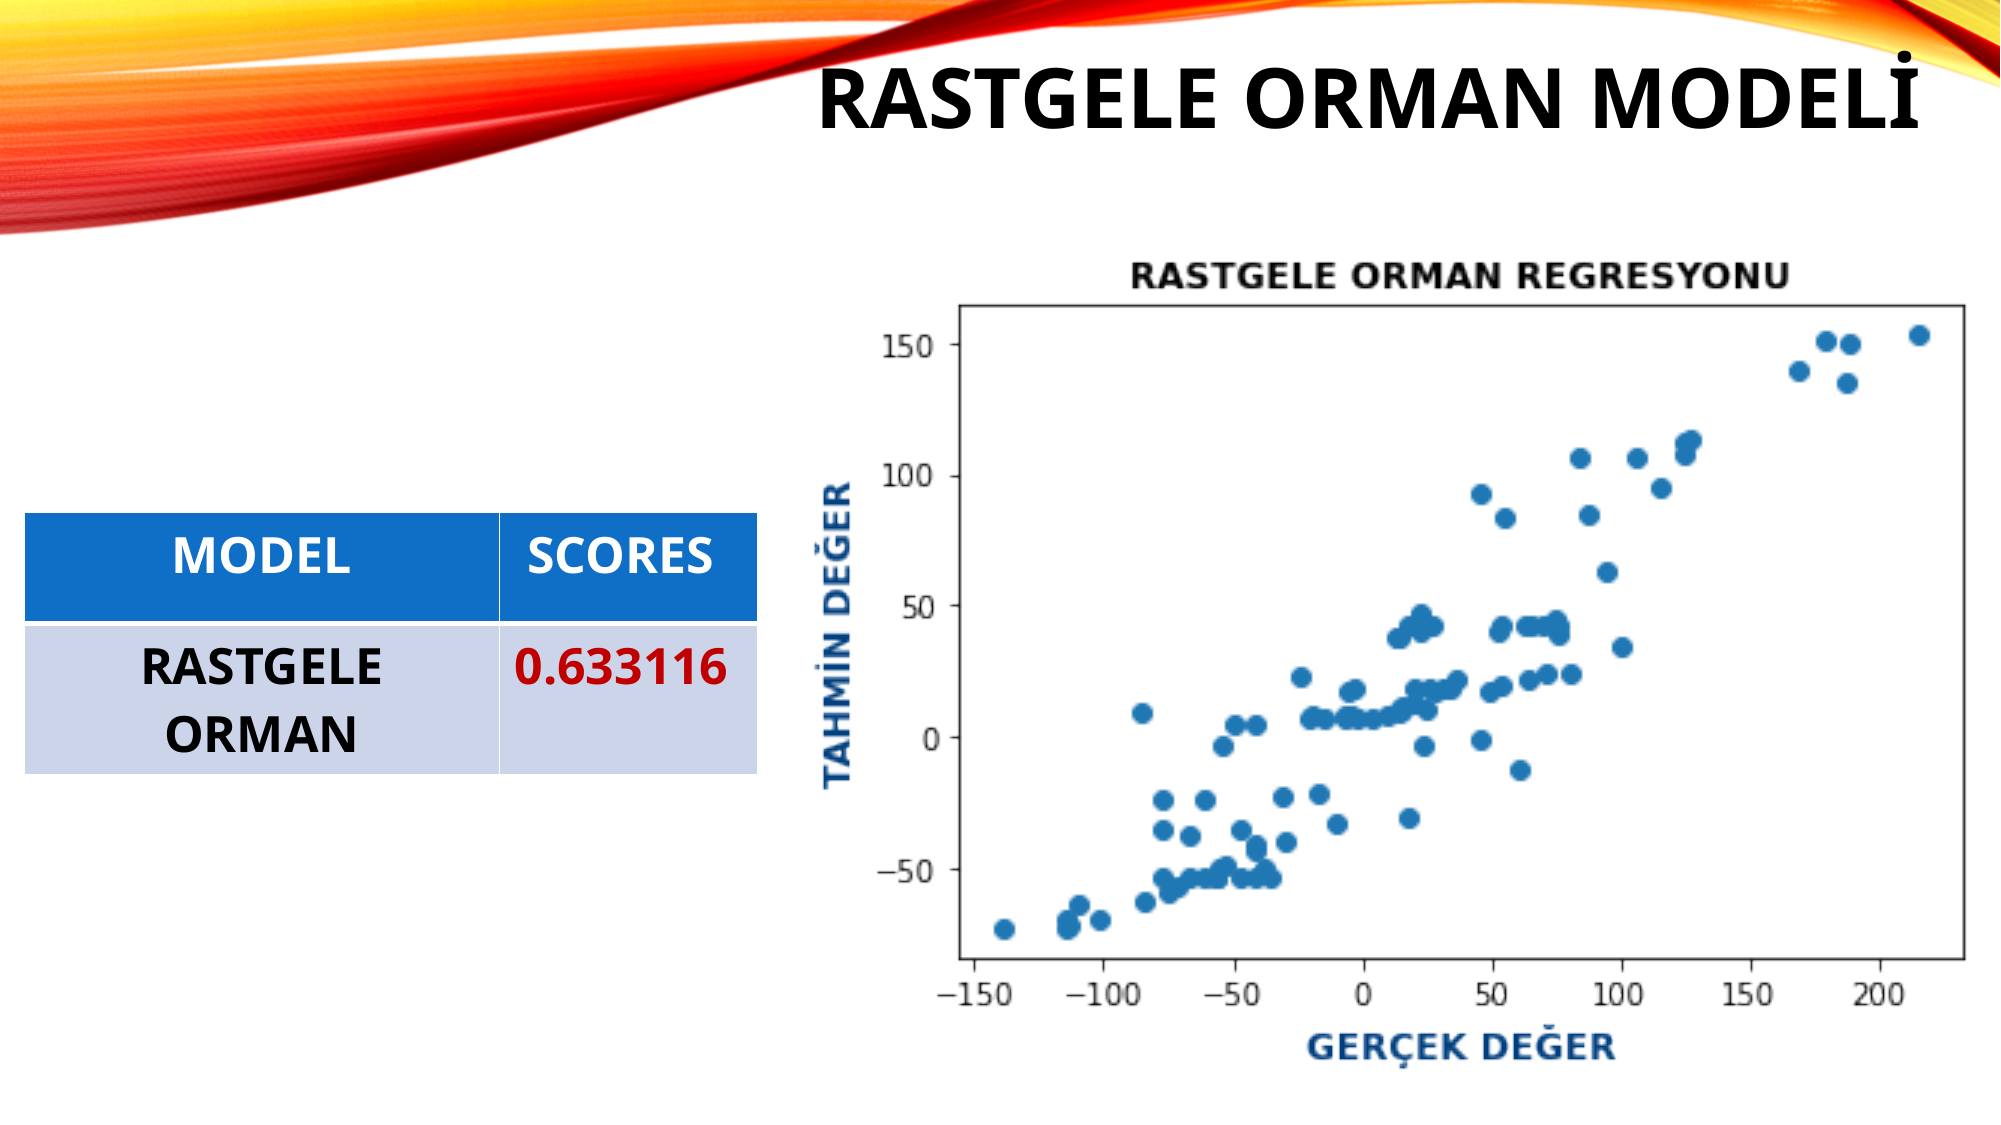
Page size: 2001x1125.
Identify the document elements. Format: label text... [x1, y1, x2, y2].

title RASTGELE ORMAN MODELİ [662, 0, 2000, 208]
table_cell 0.633116 [500, 626, 757, 774]
table_header SCORES [500, 513, 757, 621]
table_header MODEL [25, 513, 499, 621]
picture [0, 0, 2000, 237]
table_cell RASTGELE ORMAN [25, 626, 499, 774]
picture [803, 239, 1986, 1089]
